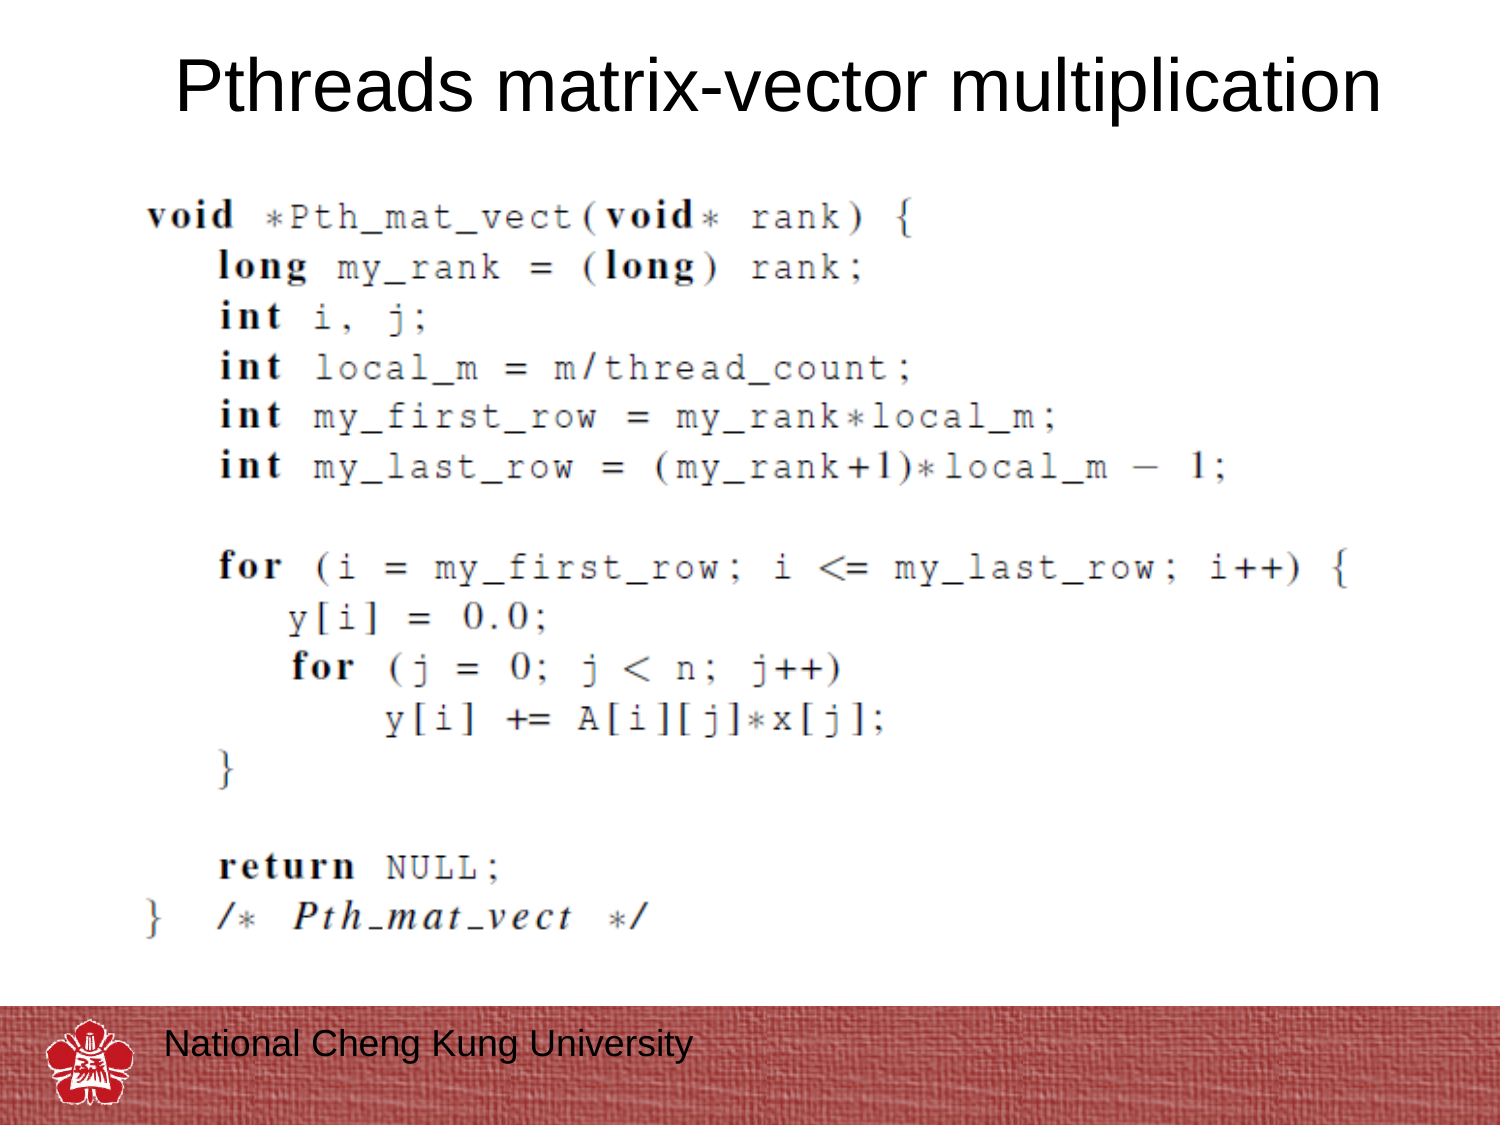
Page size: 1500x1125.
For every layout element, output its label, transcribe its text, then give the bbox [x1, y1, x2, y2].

picture [135, 184, 1365, 948]
picture [29, 1006, 148, 1125]
title Pthreads matrix-vector multiplication [100, 28, 1459, 135]
